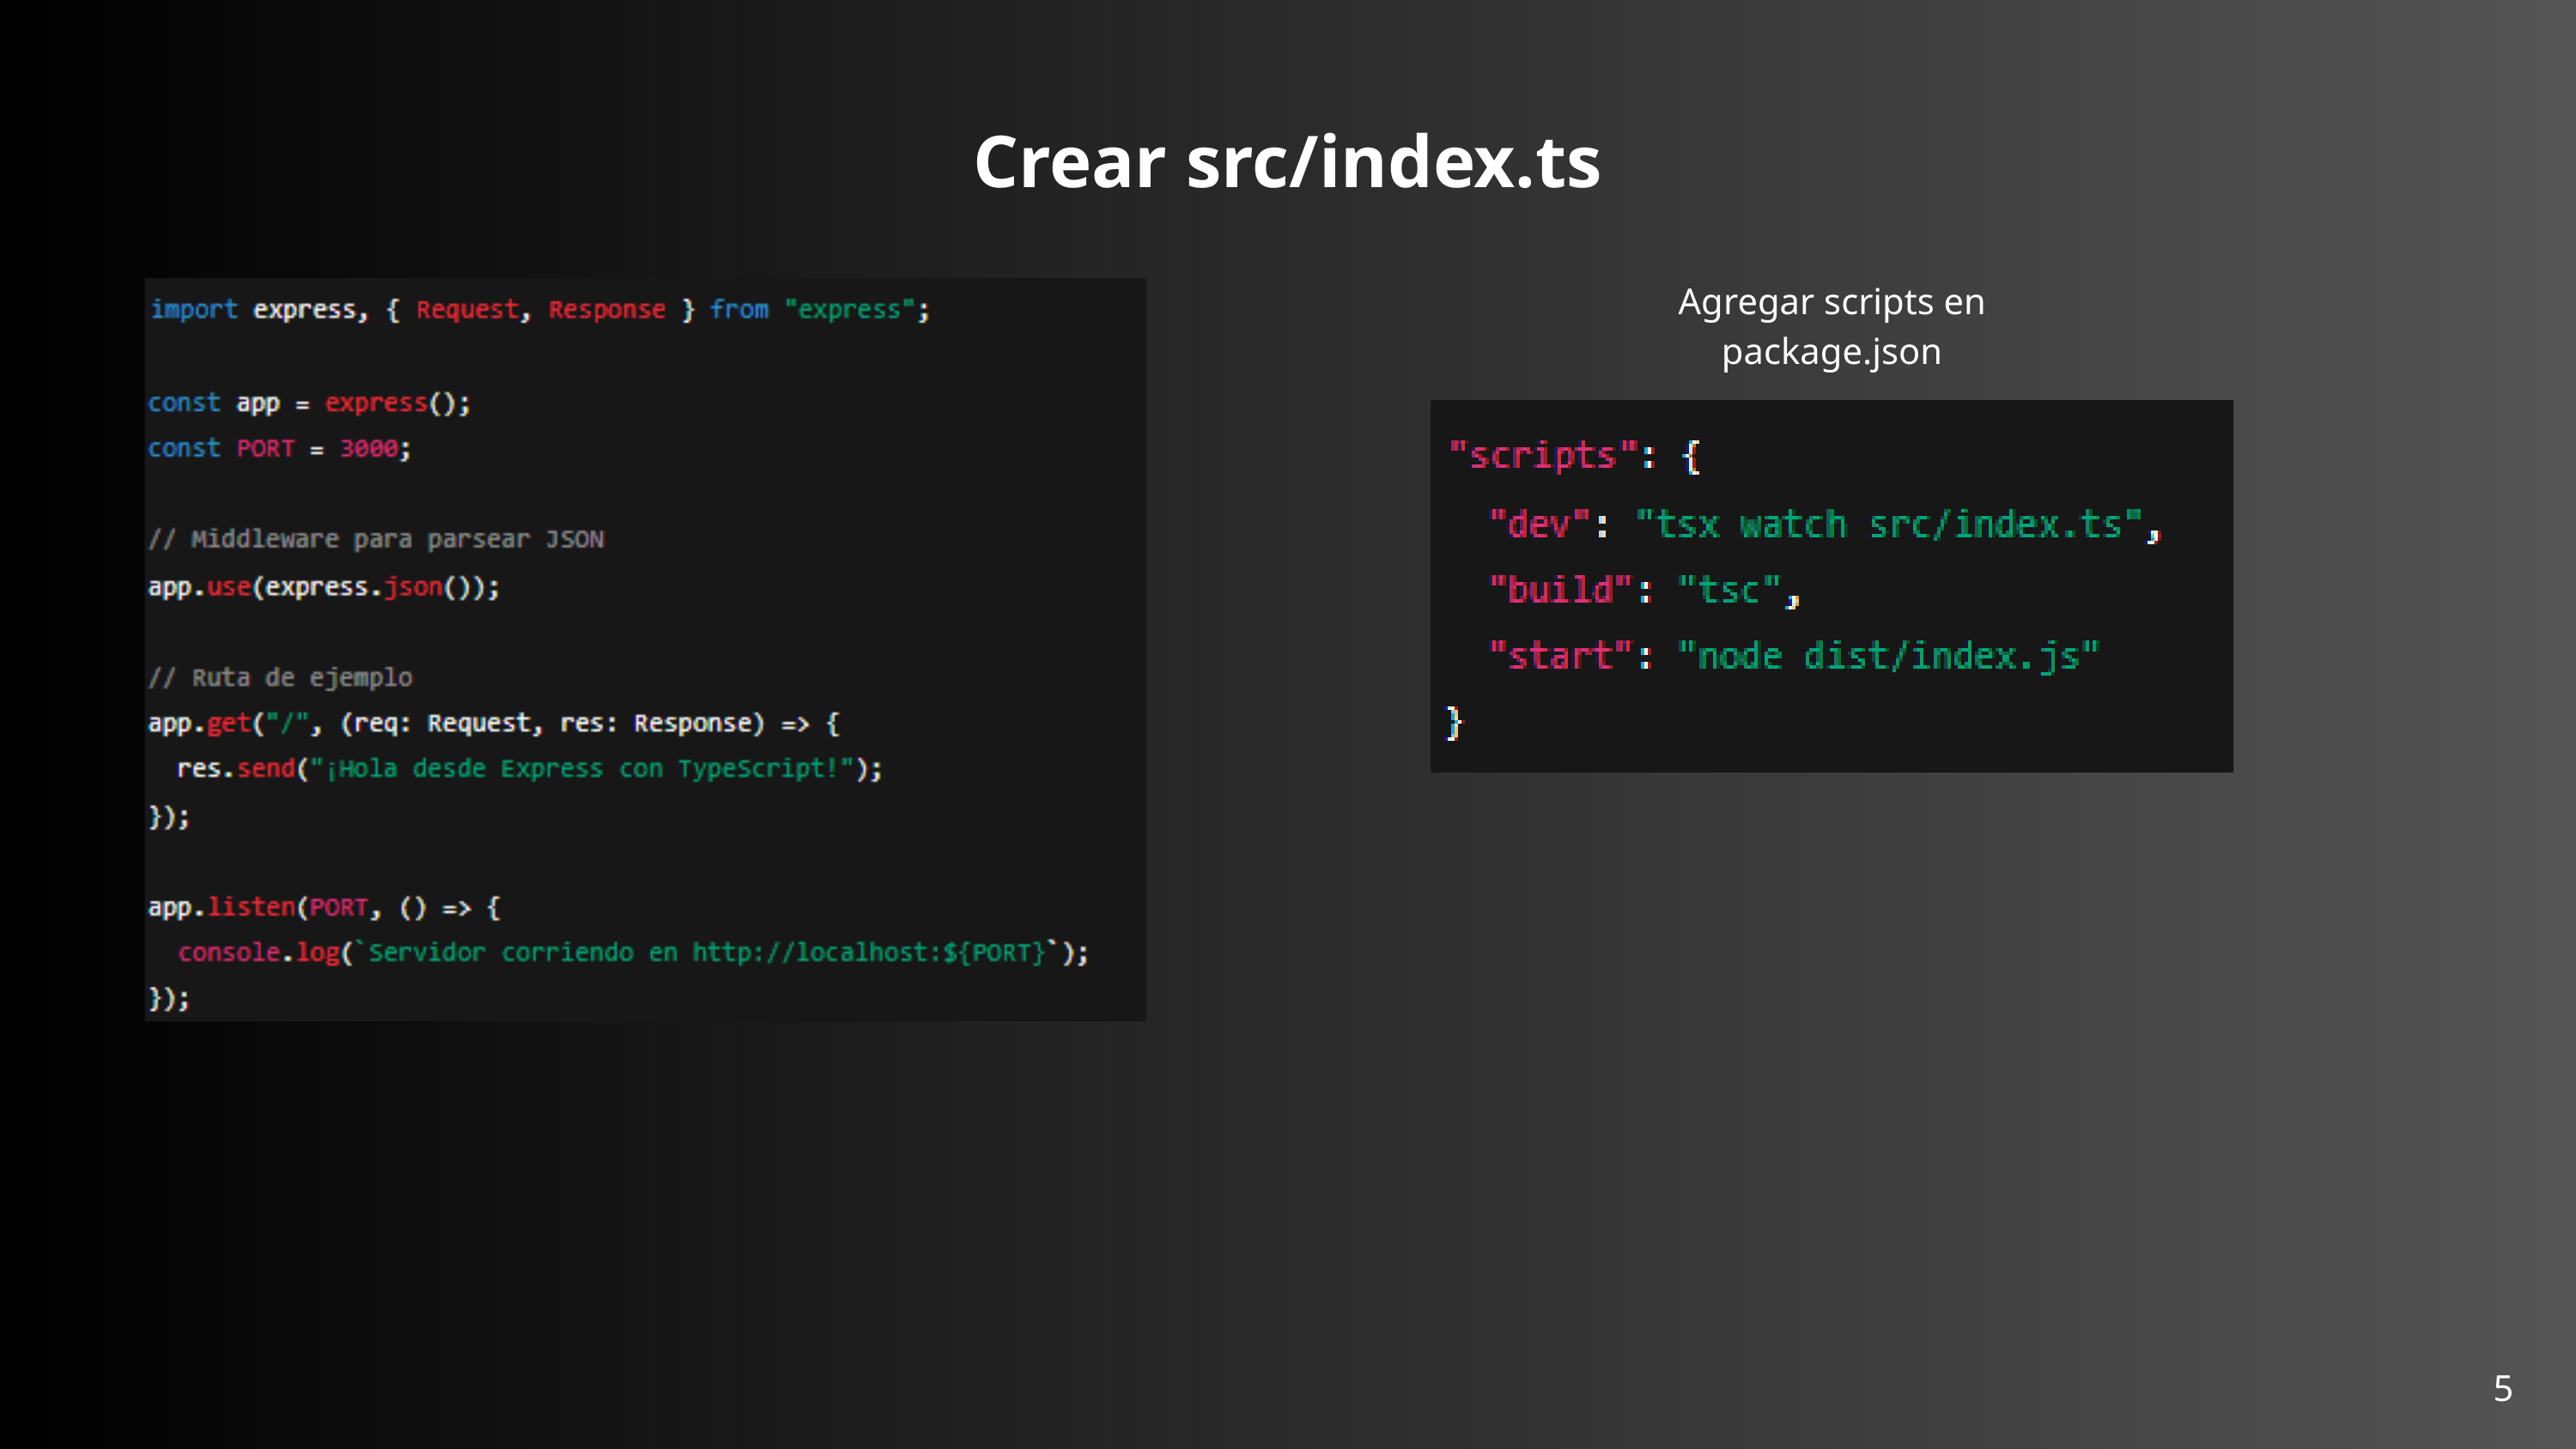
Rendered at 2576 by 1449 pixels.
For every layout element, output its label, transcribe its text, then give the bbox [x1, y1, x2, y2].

text_box 5 [2493, 1358, 2514, 1410]
text_box [144, 278, 1146, 1022]
text_box Crear src/index.ts [970, 101, 1606, 203]
text_box [1431, 400, 2234, 773]
text_box Agregar scripts en package.json [1569, 271, 2096, 373]
